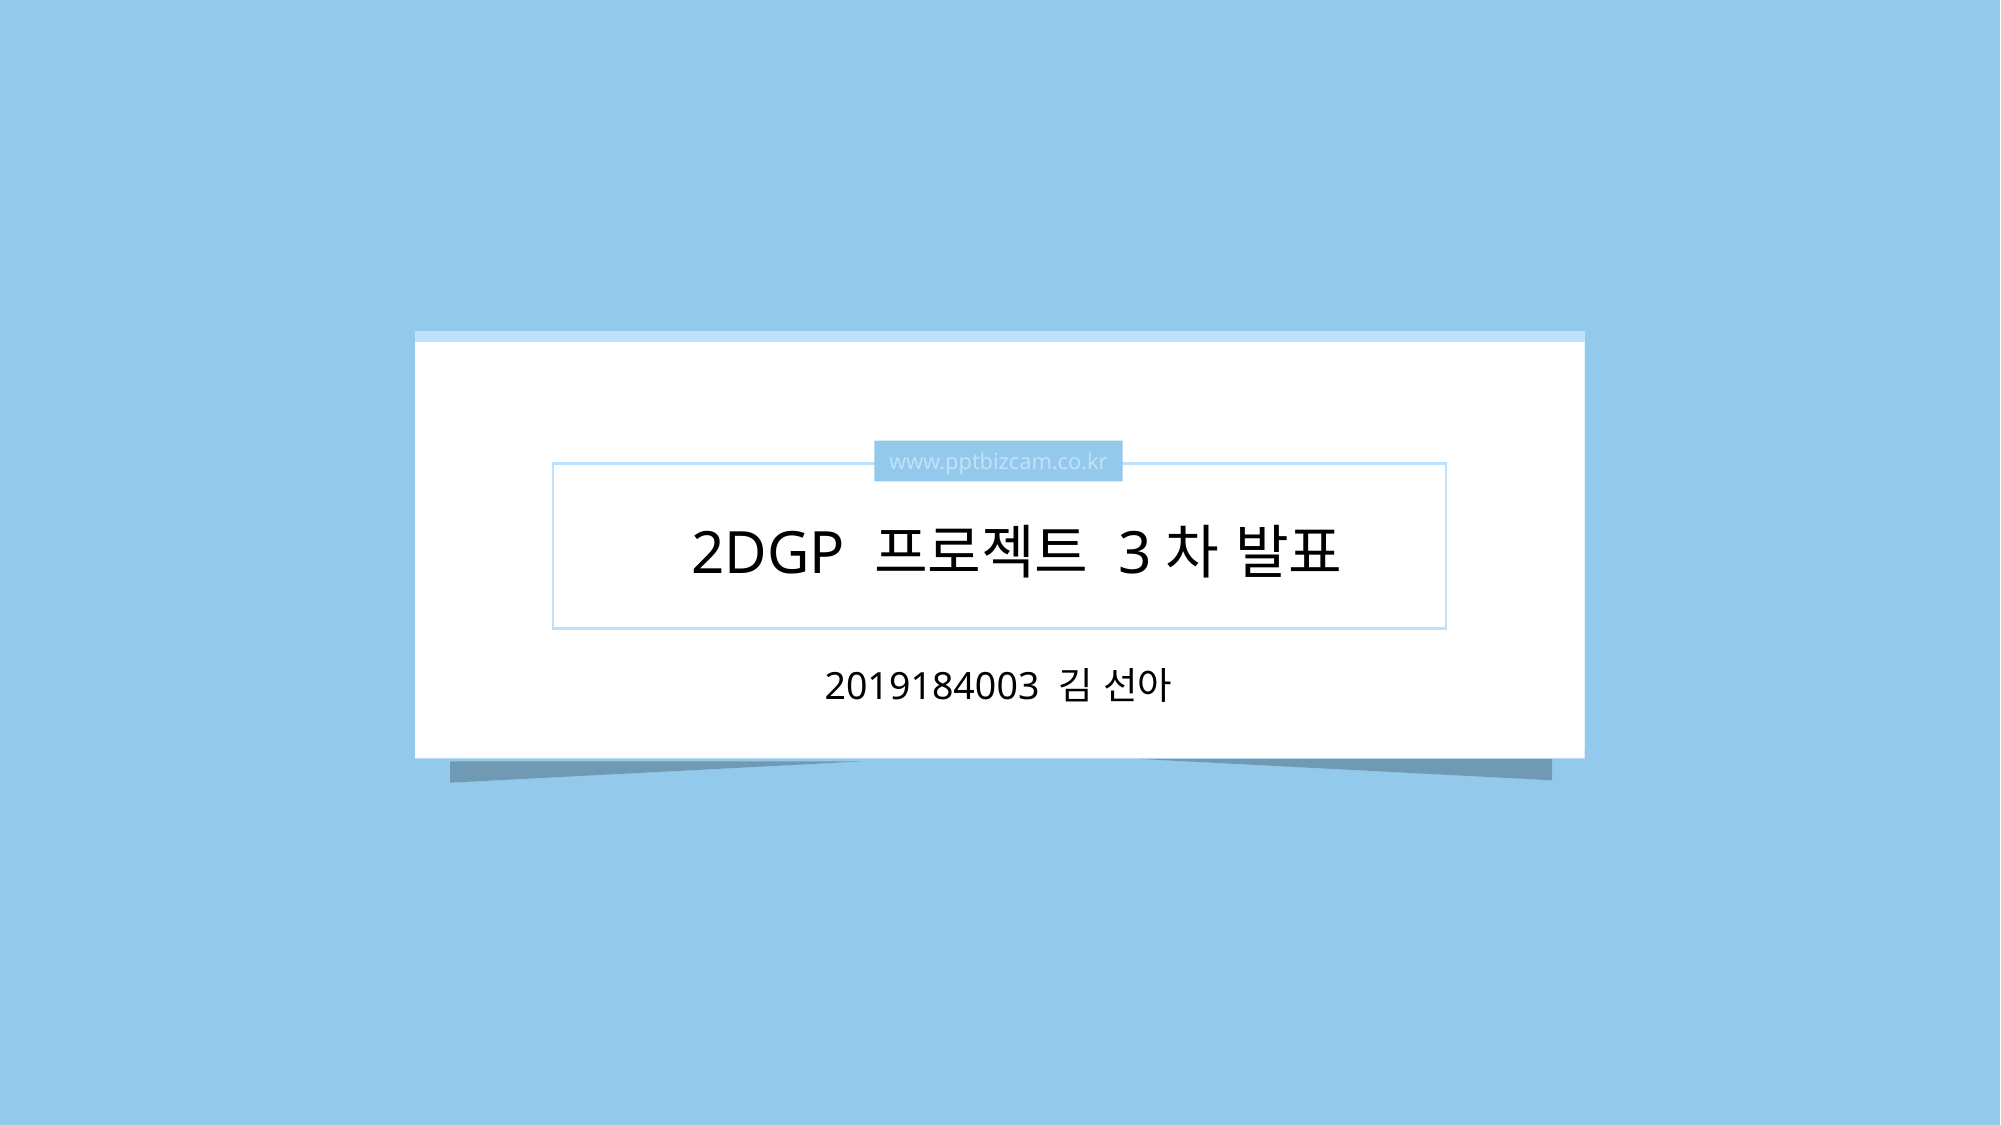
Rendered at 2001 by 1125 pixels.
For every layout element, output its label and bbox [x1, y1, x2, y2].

text_box [415, 342, 1585, 783]
